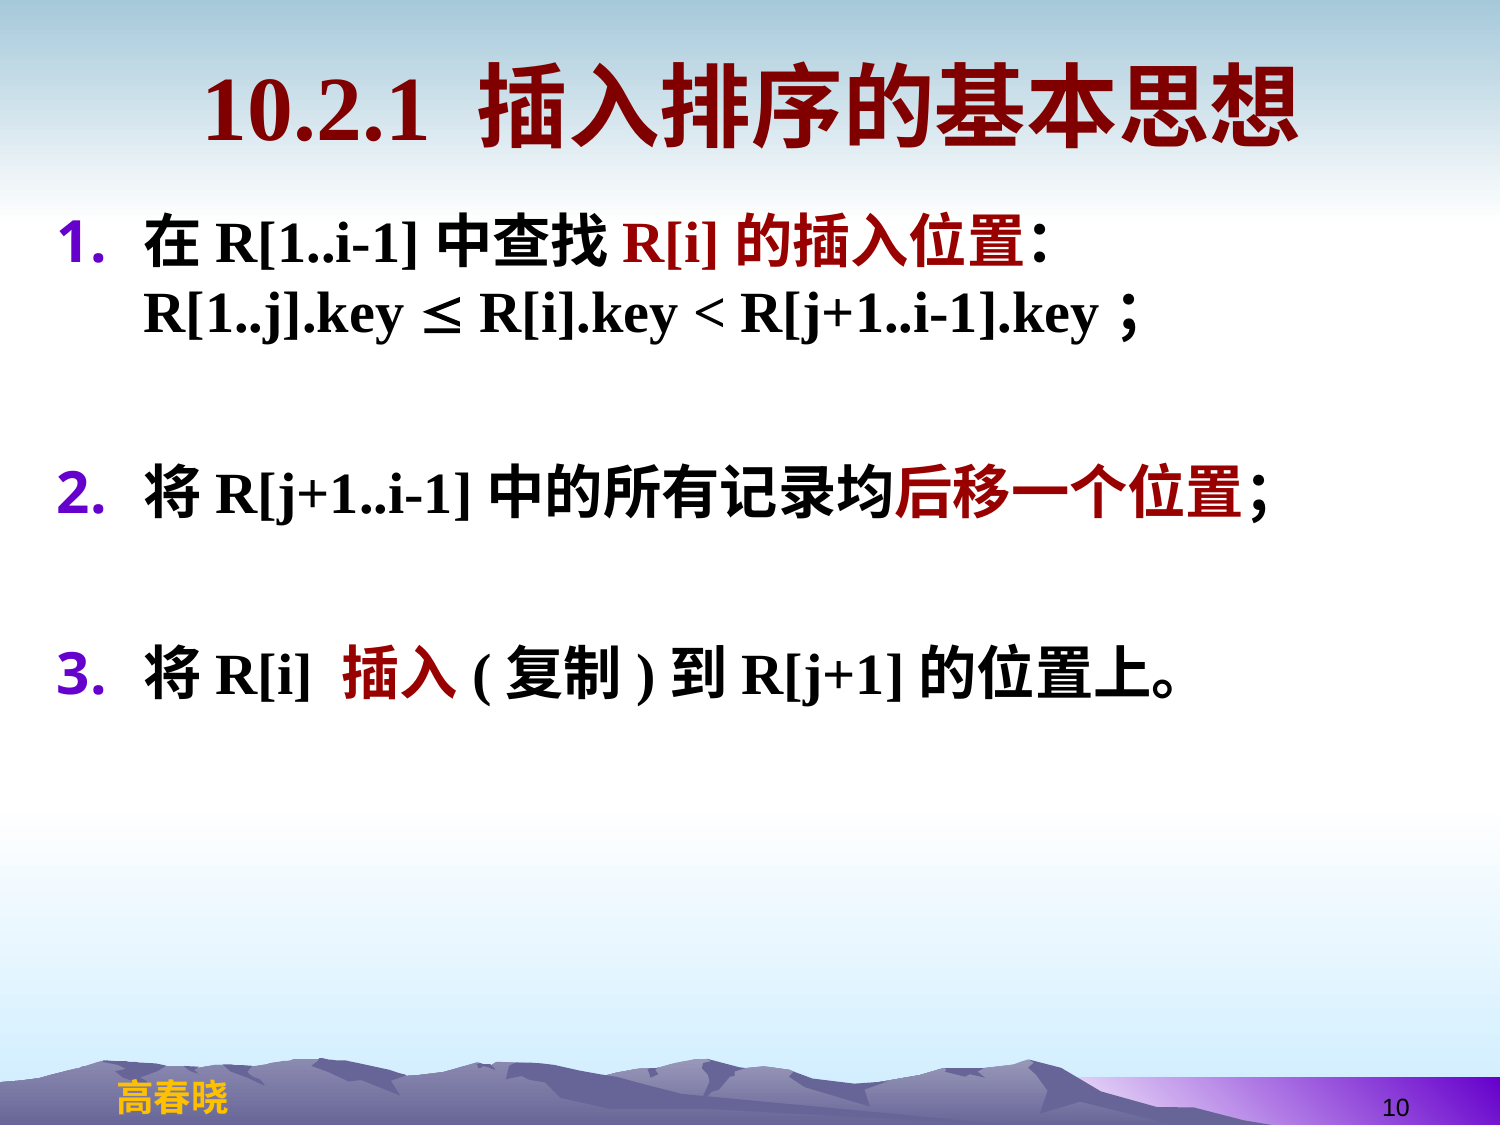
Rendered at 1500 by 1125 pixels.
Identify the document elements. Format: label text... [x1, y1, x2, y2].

list 在R[1..i-1]中查找R[i]的插入位置： R[1..j].key  R[i].key < R[j+1..i-1].key； 将R[j+1..i-1]中的所有记录均后移一个位置； 将R[i] 插入(复制)到R[j+1]的位置上。 [41, 196, 1459, 1047]
title 10.2.1 插入排序的基本思想 [76, 18, 1428, 188]
slide_number 10 [1074, 1054, 1426, 1125]
